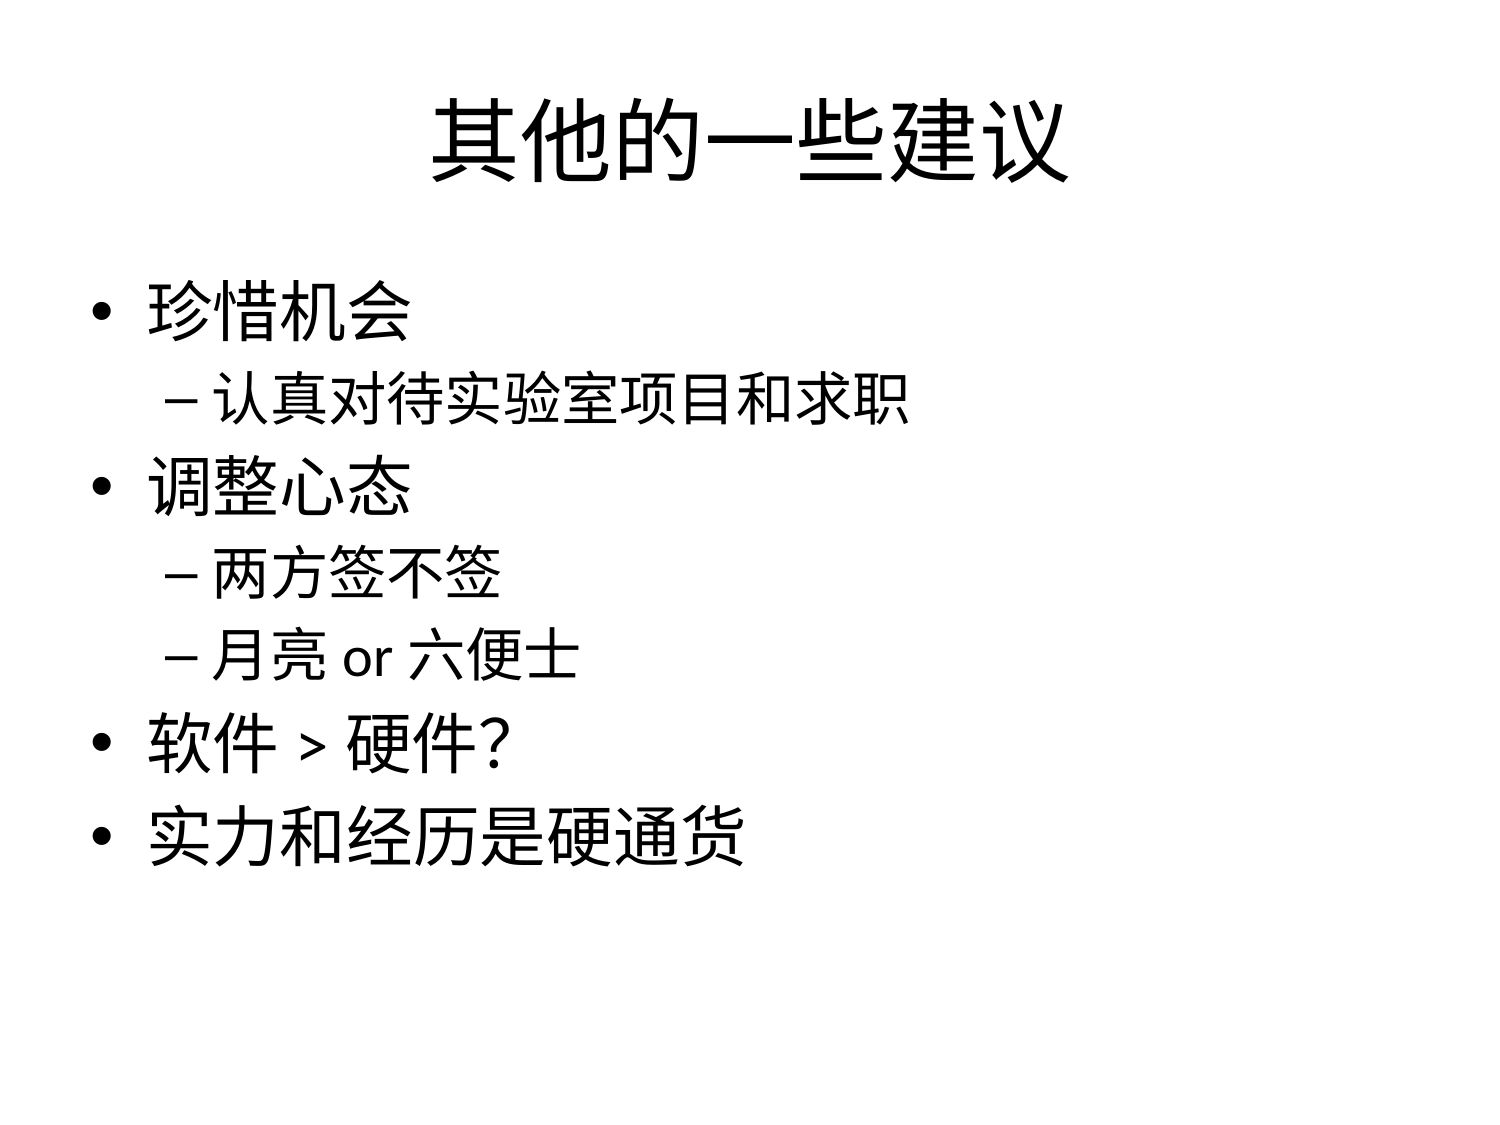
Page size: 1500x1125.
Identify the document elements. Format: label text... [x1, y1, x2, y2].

list 珍惜机会 认真对待实验室项目和求职 调整心态 两方签不签 月亮or六便士 软件>硬件？ 实力和经历是硬通货 [75, 262, 1425, 1005]
title 其他的一些建议 [75, 45, 1425, 233]
